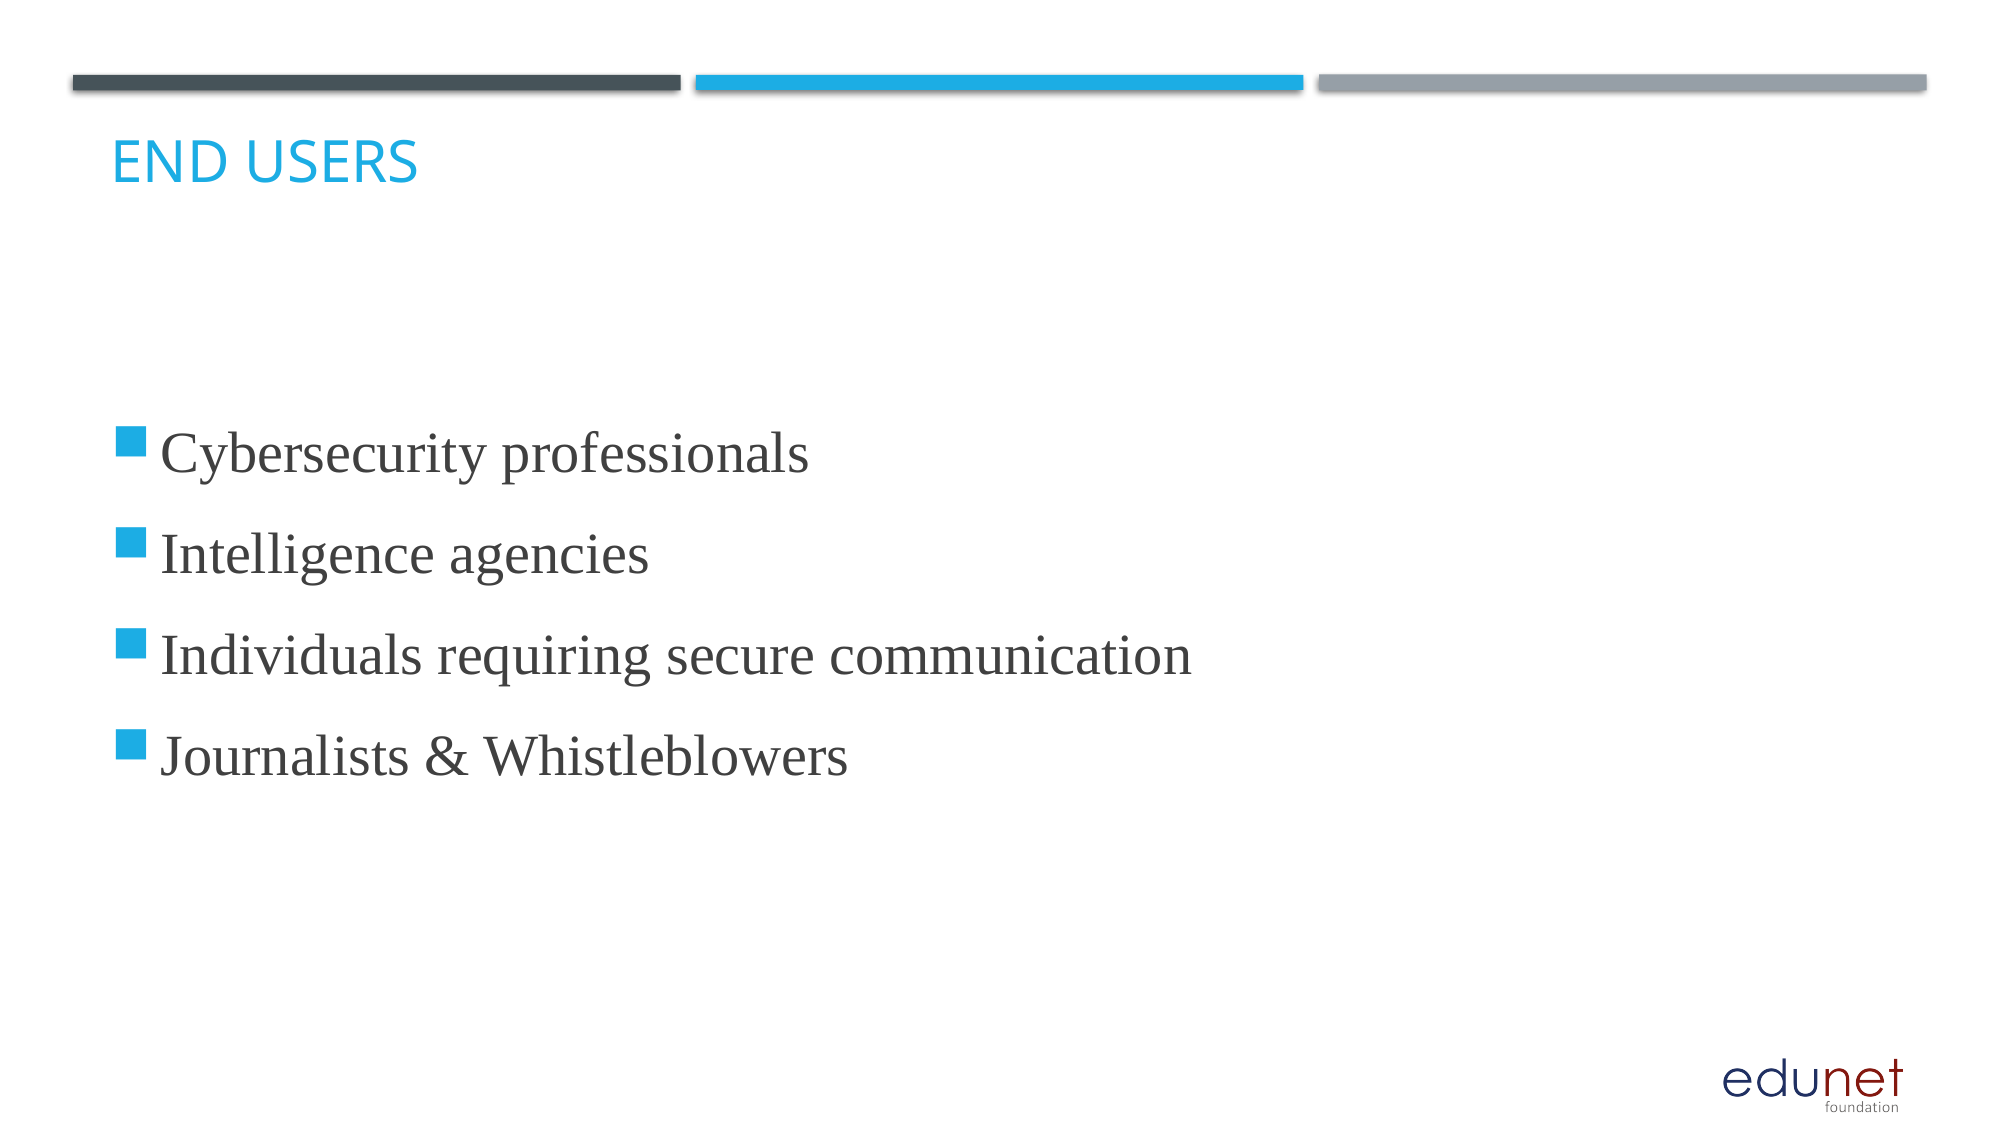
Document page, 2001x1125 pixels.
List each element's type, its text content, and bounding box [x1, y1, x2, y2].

title End users [95, 115, 1905, 203]
picture [1719, 1056, 1905, 1116]
list Cybersecurity professionals Intelligence agencies Individuals requiring secure communication Journalists & Whistleblowers [95, 213, 1905, 981]
